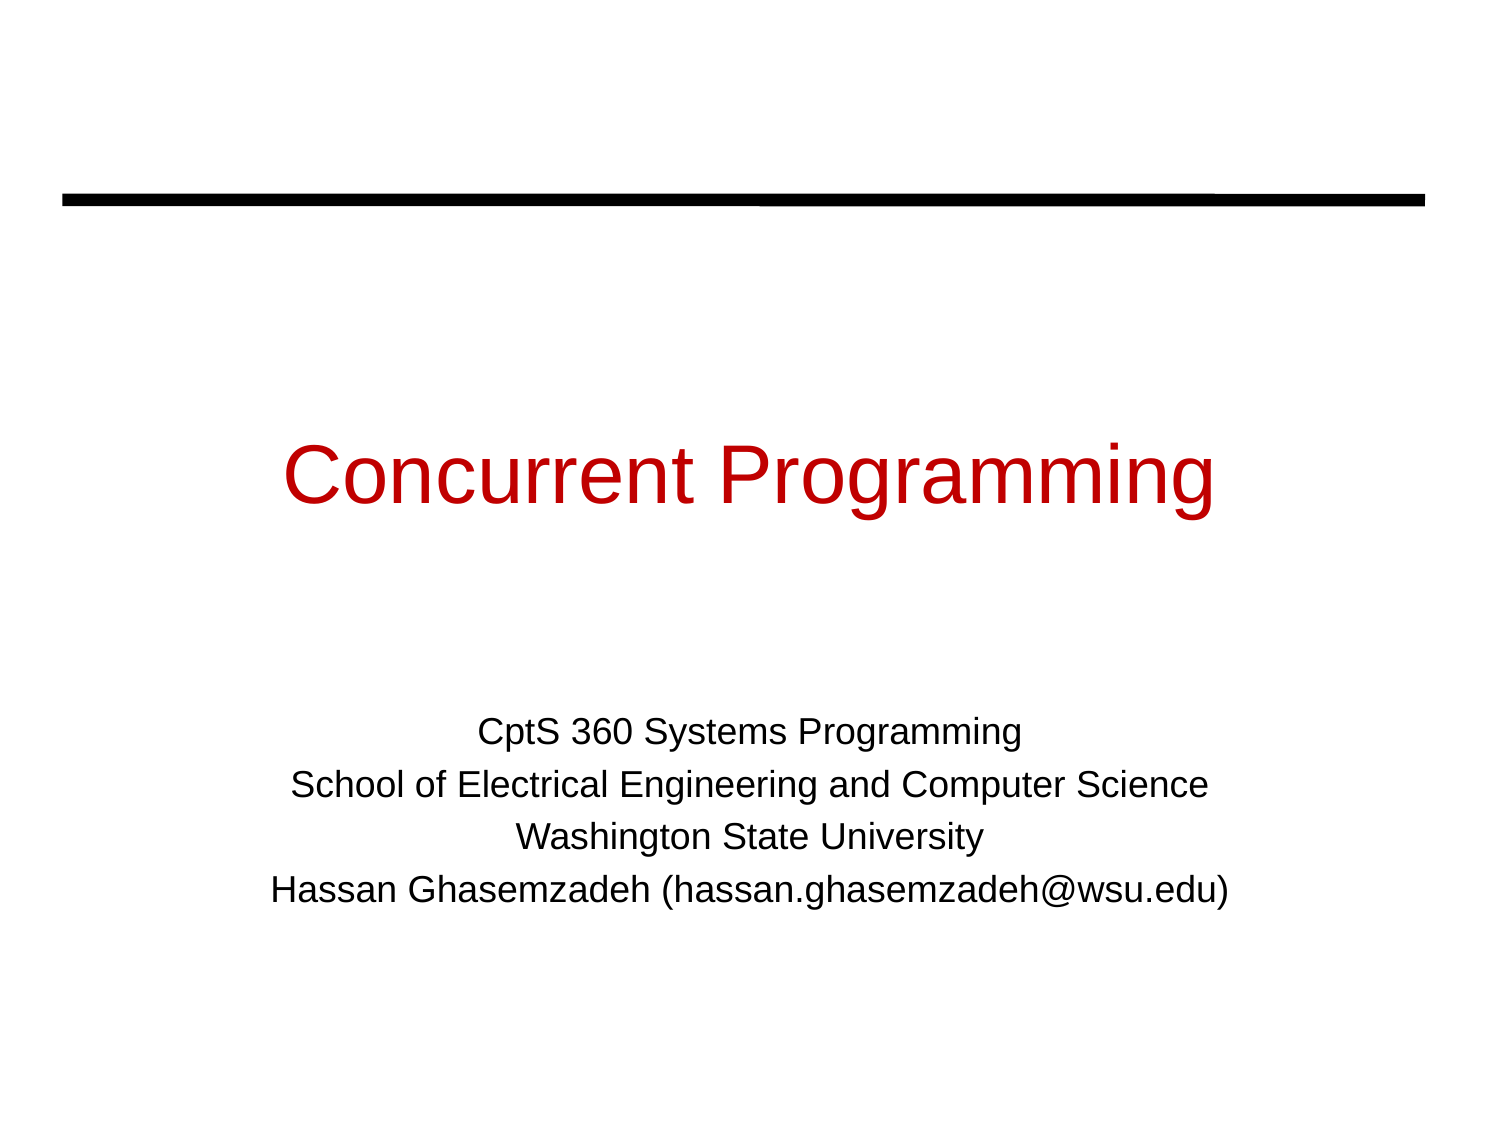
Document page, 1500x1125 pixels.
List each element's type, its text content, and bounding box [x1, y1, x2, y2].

title Concurrent Programming [112, 349, 1388, 591]
subtitle CptS 360 Systems Programming School of Electrical Engineering and Computer Science Washington State University Hassan Ghasemzadeh (hassan.ghasemzadeh@wsu.edu) [225, 699, 1275, 988]
